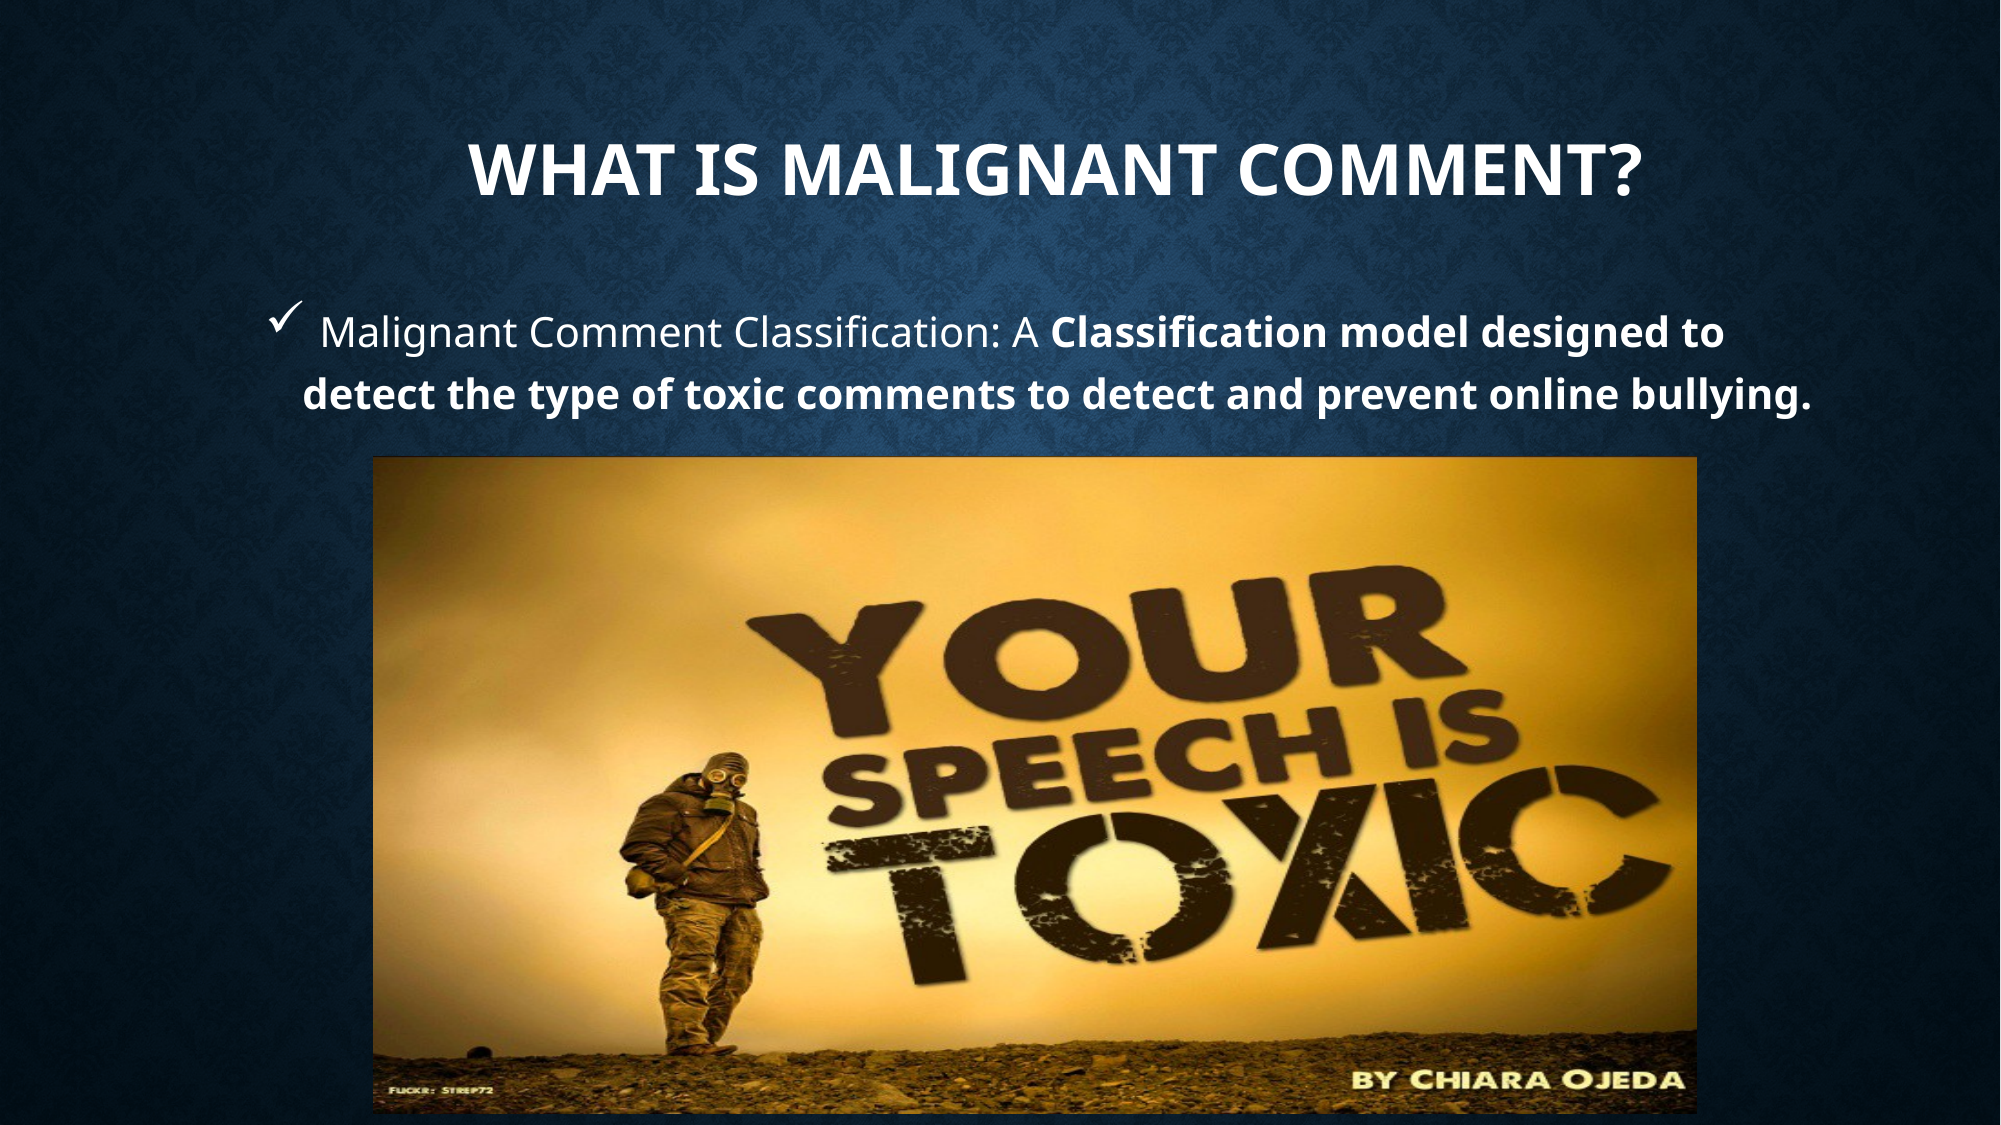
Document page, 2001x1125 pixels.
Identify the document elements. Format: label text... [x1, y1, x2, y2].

title What is Malignant Comment? [249, 66, 1863, 278]
list Malignant Comment Classification: A Classification model designed to detect the type of toxic comments to detect and prevent online bullying. [249, 278, 1863, 457]
picture [373, 455, 1698, 1114]
